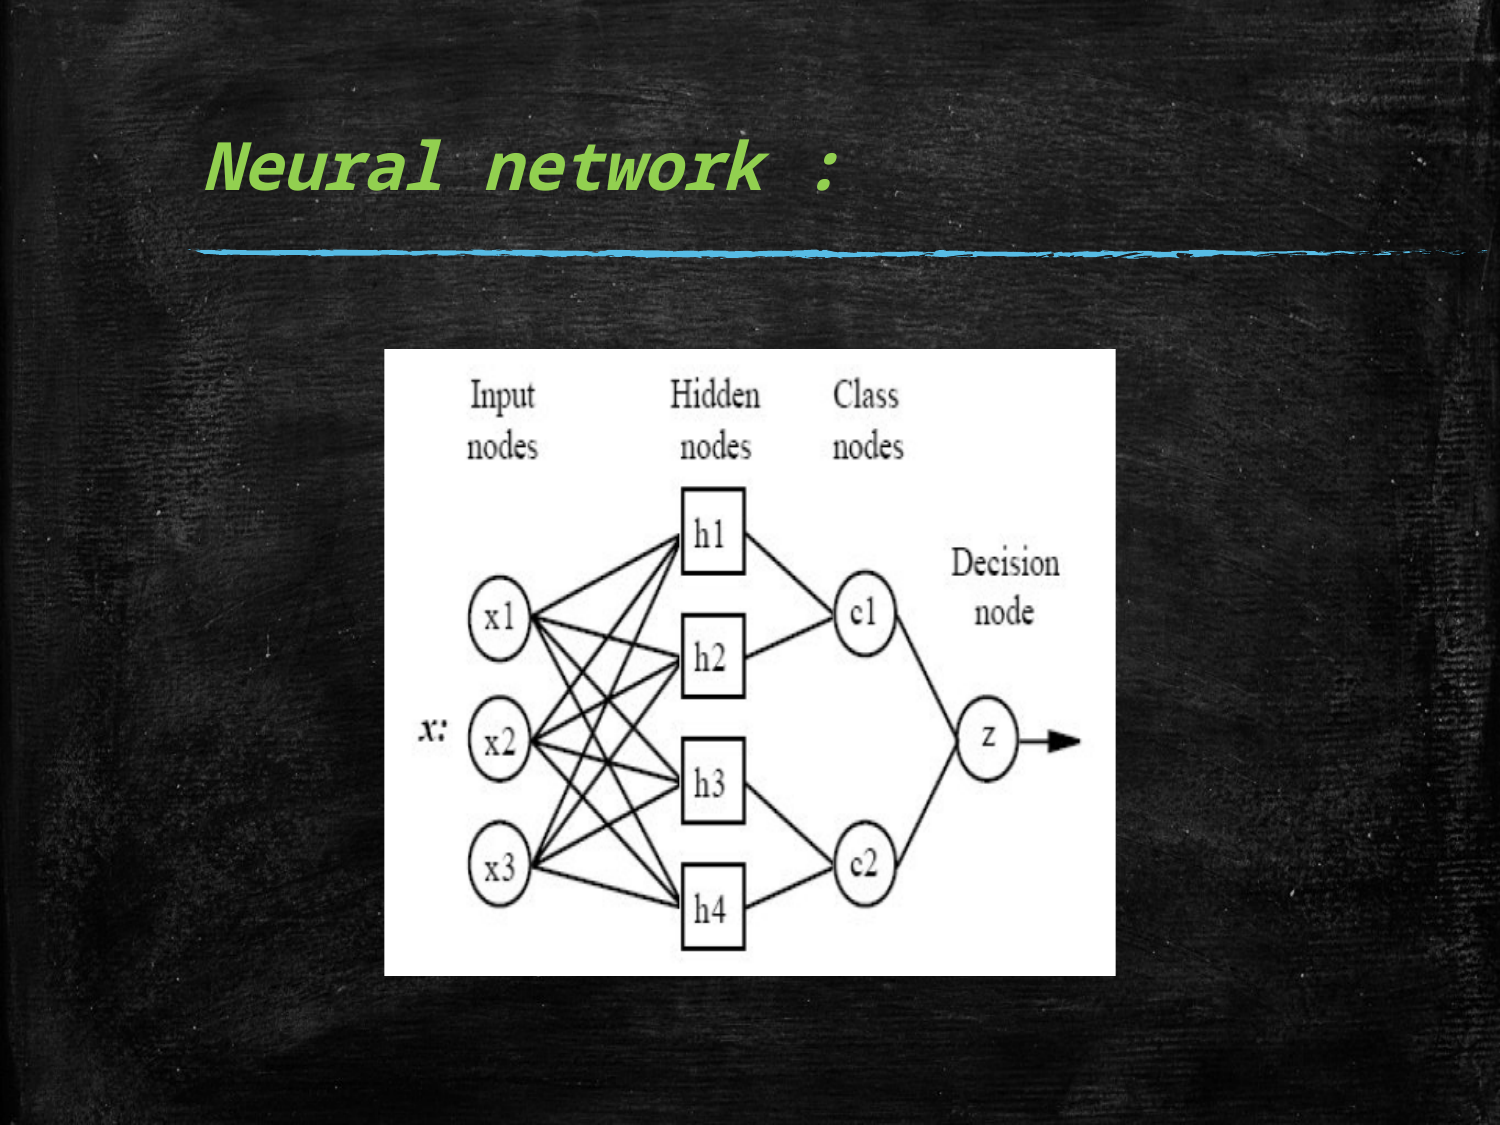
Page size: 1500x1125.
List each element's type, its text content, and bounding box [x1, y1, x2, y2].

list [384, 349, 1116, 976]
title Neural network : [187, 45, 1313, 213]
